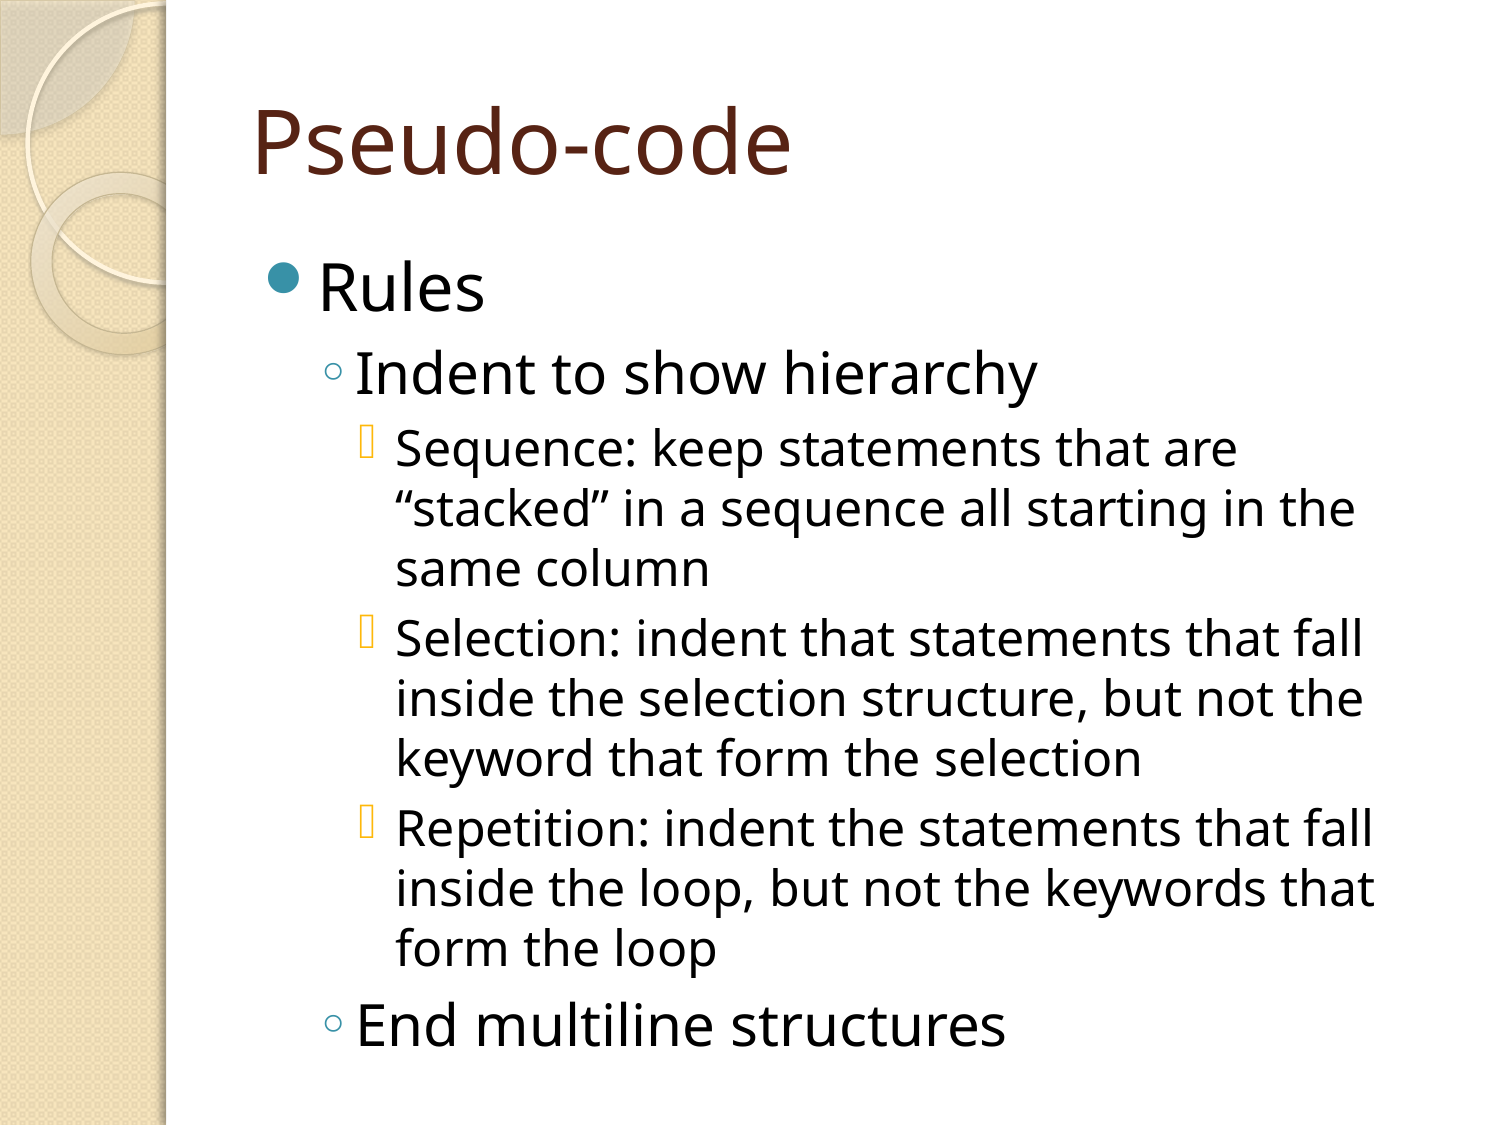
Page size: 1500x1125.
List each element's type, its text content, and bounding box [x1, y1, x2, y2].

list Rules Indent to show hierarchy Sequence: keep statements that are “stacked” in a sequence all starting in the same column Selection: indent that statements that fall inside the selection structure, but not the keyword that form the selection Repetition: indent the statements that fall inside the loop, but not the keywords that form the loop End multiline structures [235, 237, 1466, 1025]
title Pseudo-code [235, 45, 1466, 233]
